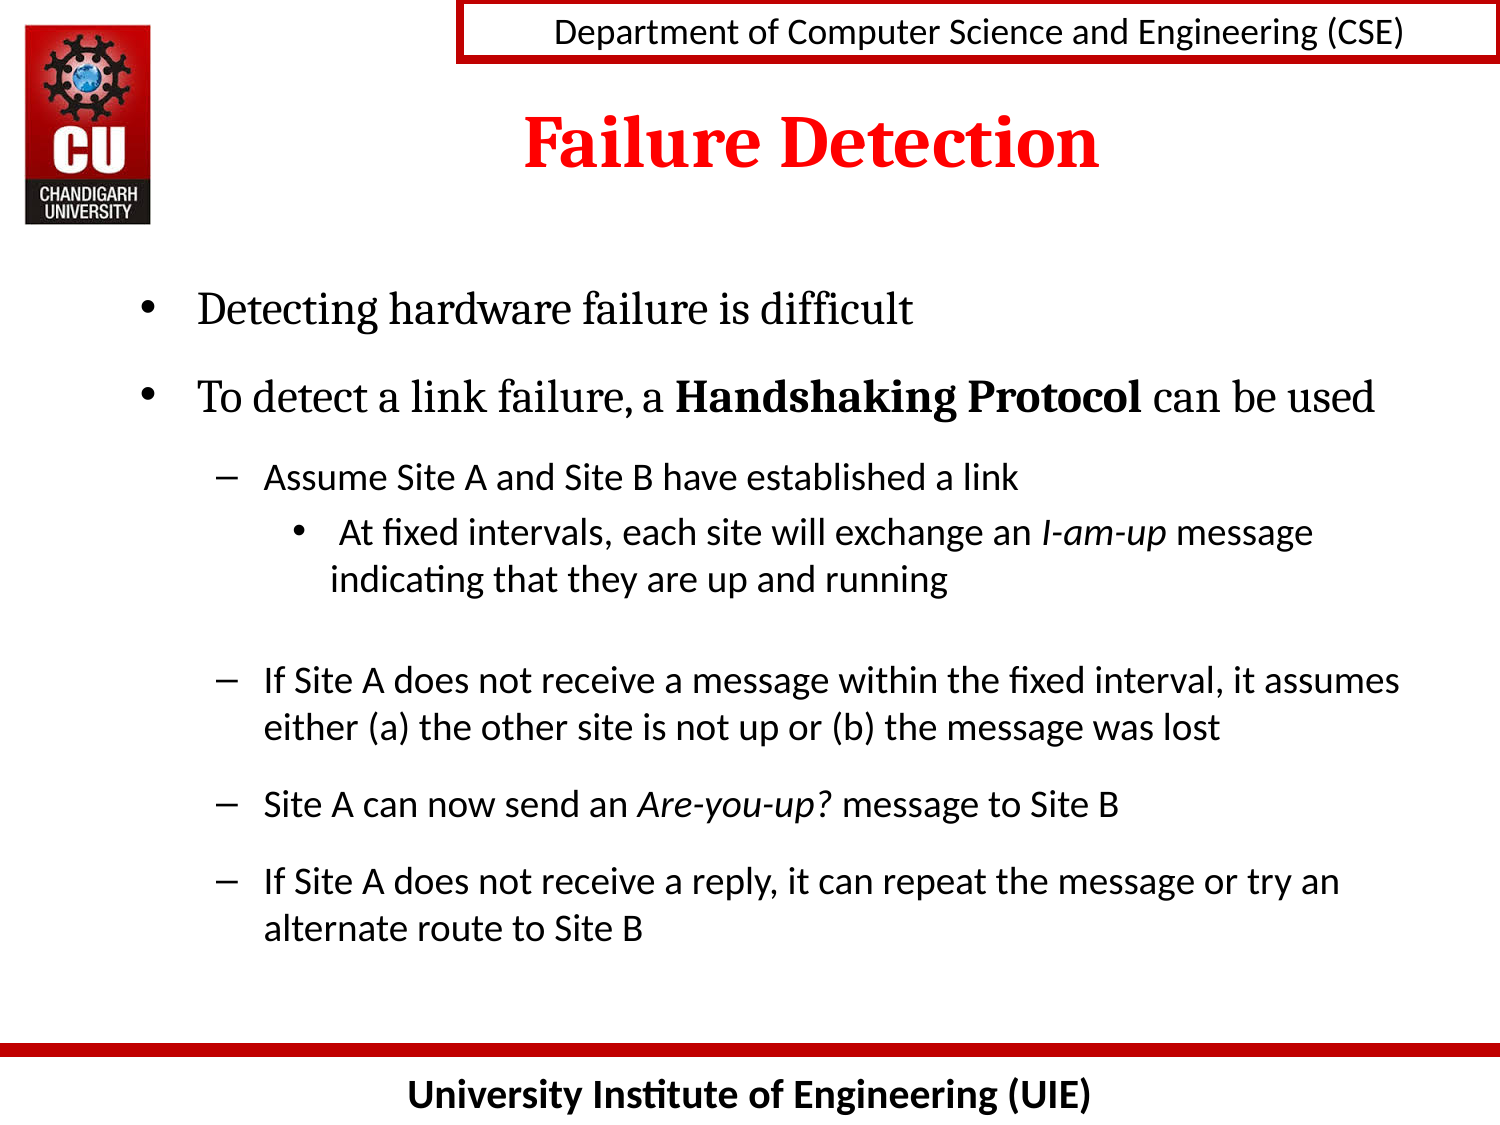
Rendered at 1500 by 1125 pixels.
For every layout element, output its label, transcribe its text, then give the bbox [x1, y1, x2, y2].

footer [512, 1050, 988, 1125]
picture [24, 24, 151, 225]
list Detecting hardware failure is difficult To detect a link failure, a Handshaking Protocol can be used Assume Site A and Site B have established a link At fixed intervals, each site will exchange an I-am-up message indicating that they are up and running If Site A does not receive a message within the fixed interval, it assumes either (a) the other site is not up or (b) the message was lost Site A can now send an Are-you-up? message to Site B If Site A does not receive a reply, it can repeat the message or try an alternate route to Site B [125, 270, 1488, 963]
title Failure Detection [162, 87, 1463, 188]
